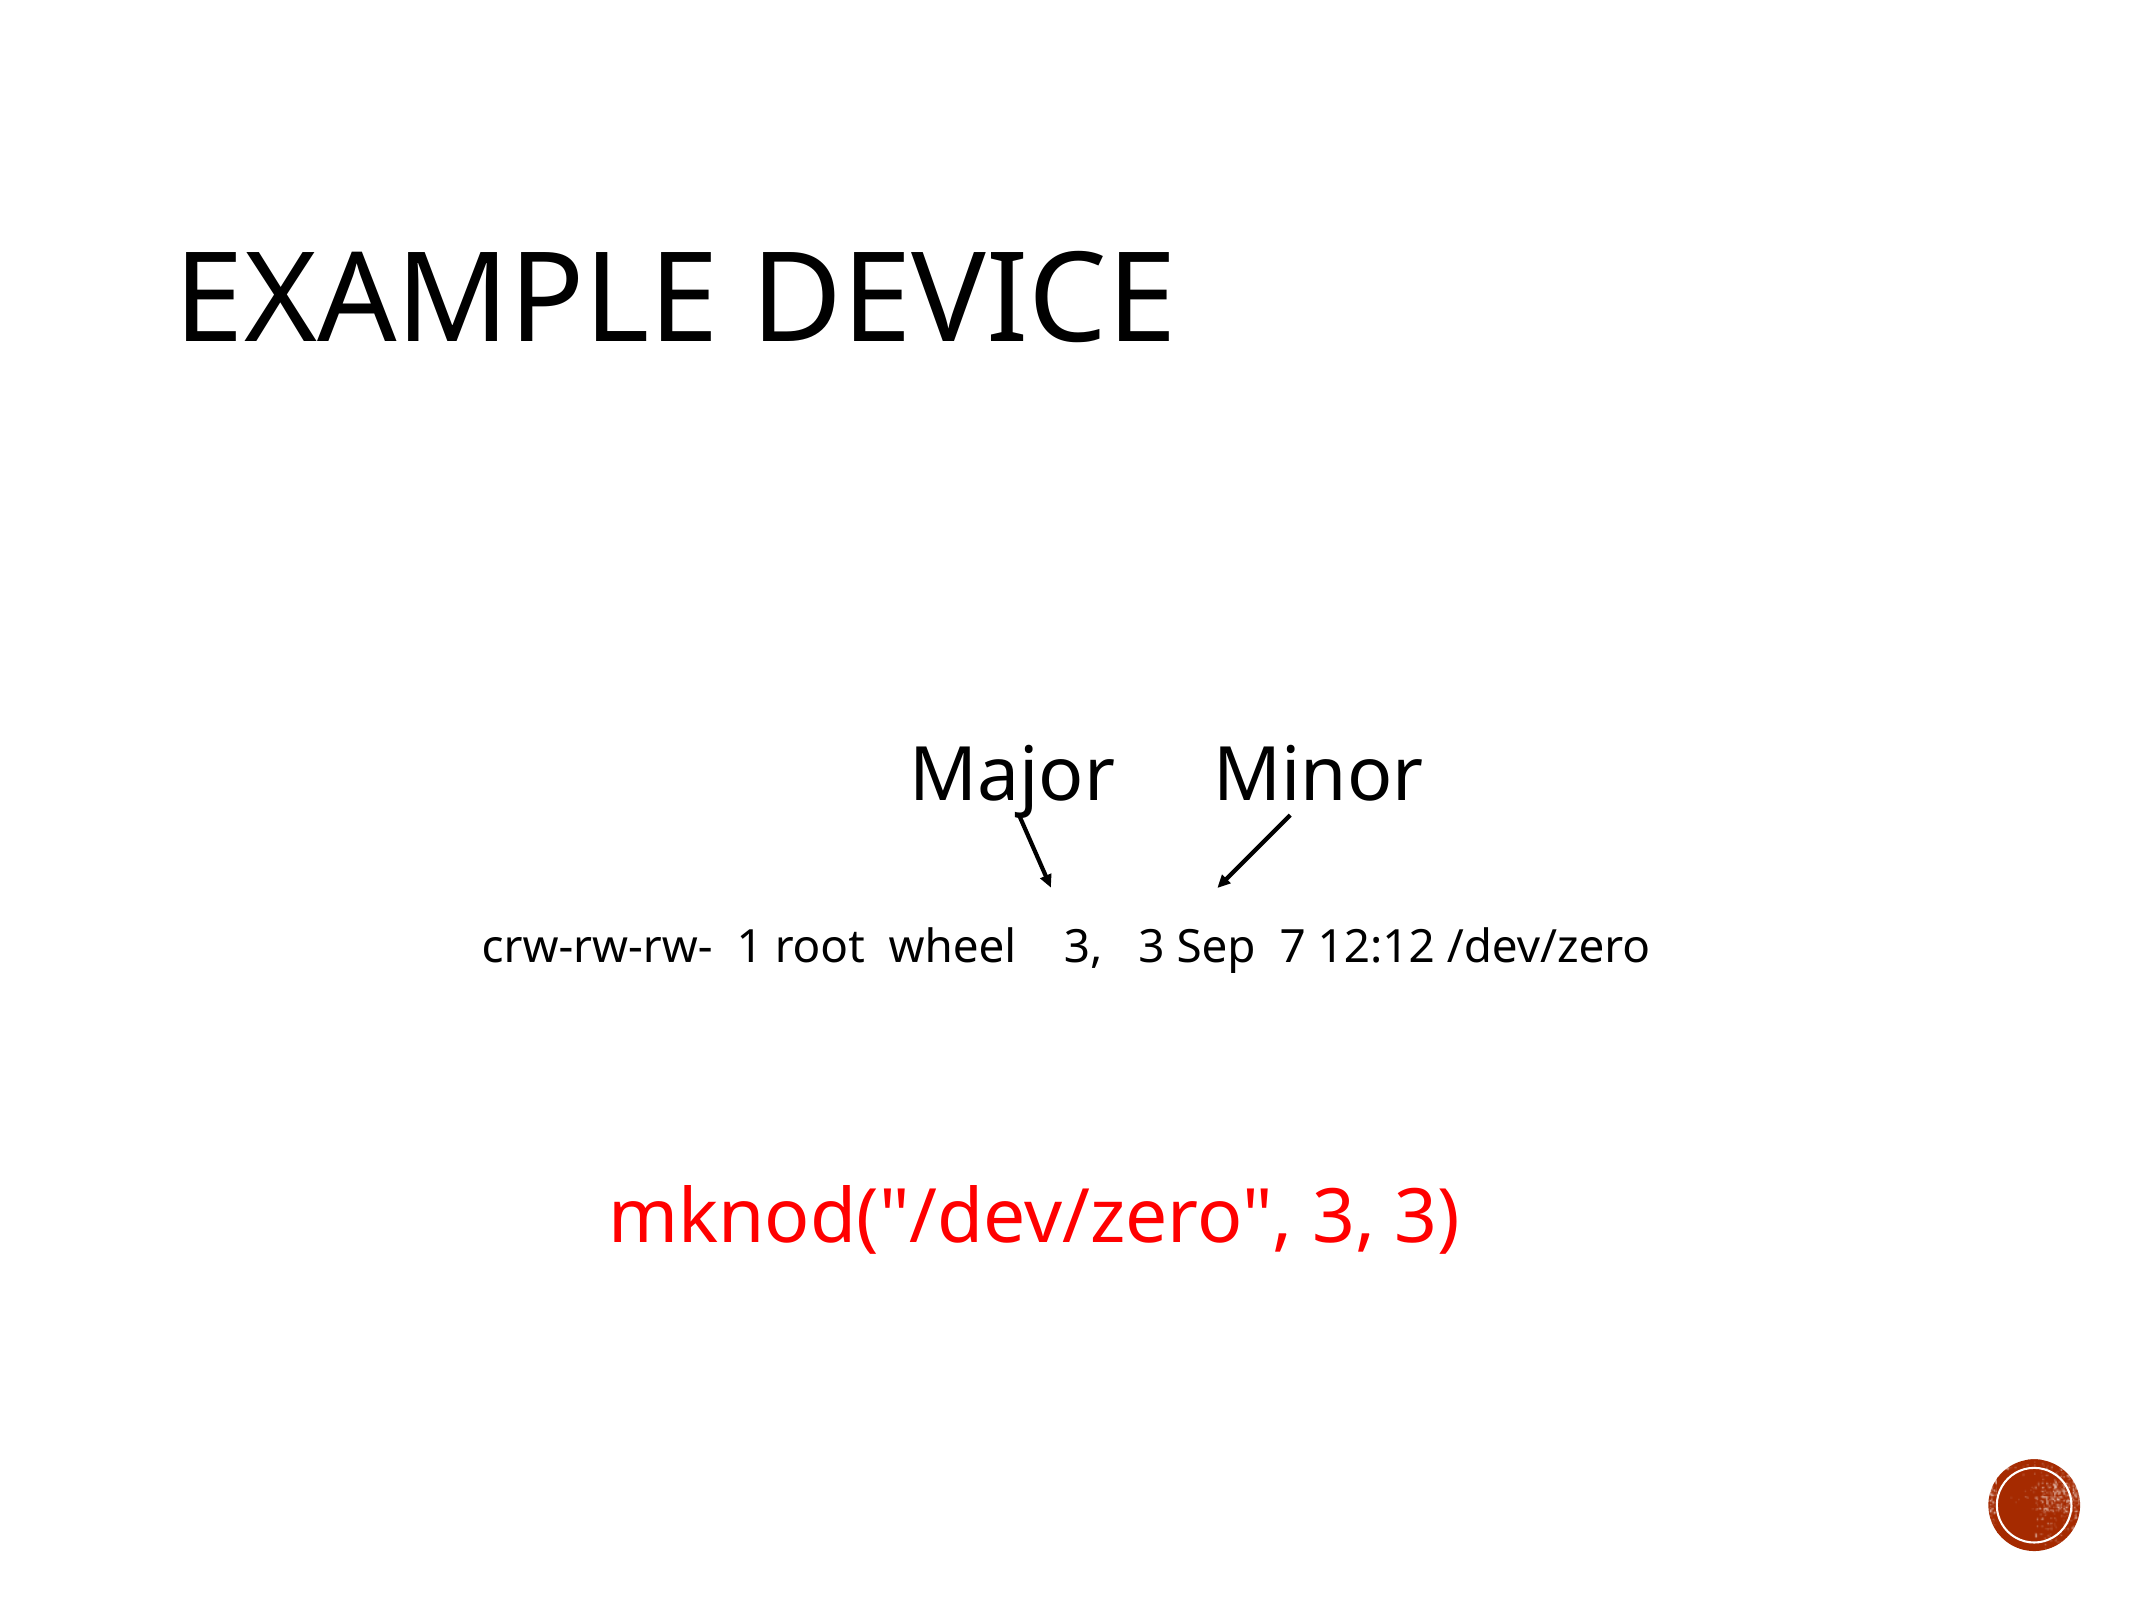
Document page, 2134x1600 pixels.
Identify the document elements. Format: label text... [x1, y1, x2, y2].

text_box Minor [1205, 717, 1433, 825]
text_box mknod("/dev/zero", 3, 3) [600, 1159, 1469, 1266]
title Example device [159, 113, 1974, 489]
text_box Major [901, 717, 1124, 825]
text_box [1217, 815, 1291, 888]
text_box crw-rw-rw- 1 root wheel 3, 3 Sep 7 12:12 /dev/zero [473, 907, 1660, 980]
text_box [1018, 814, 1052, 888]
